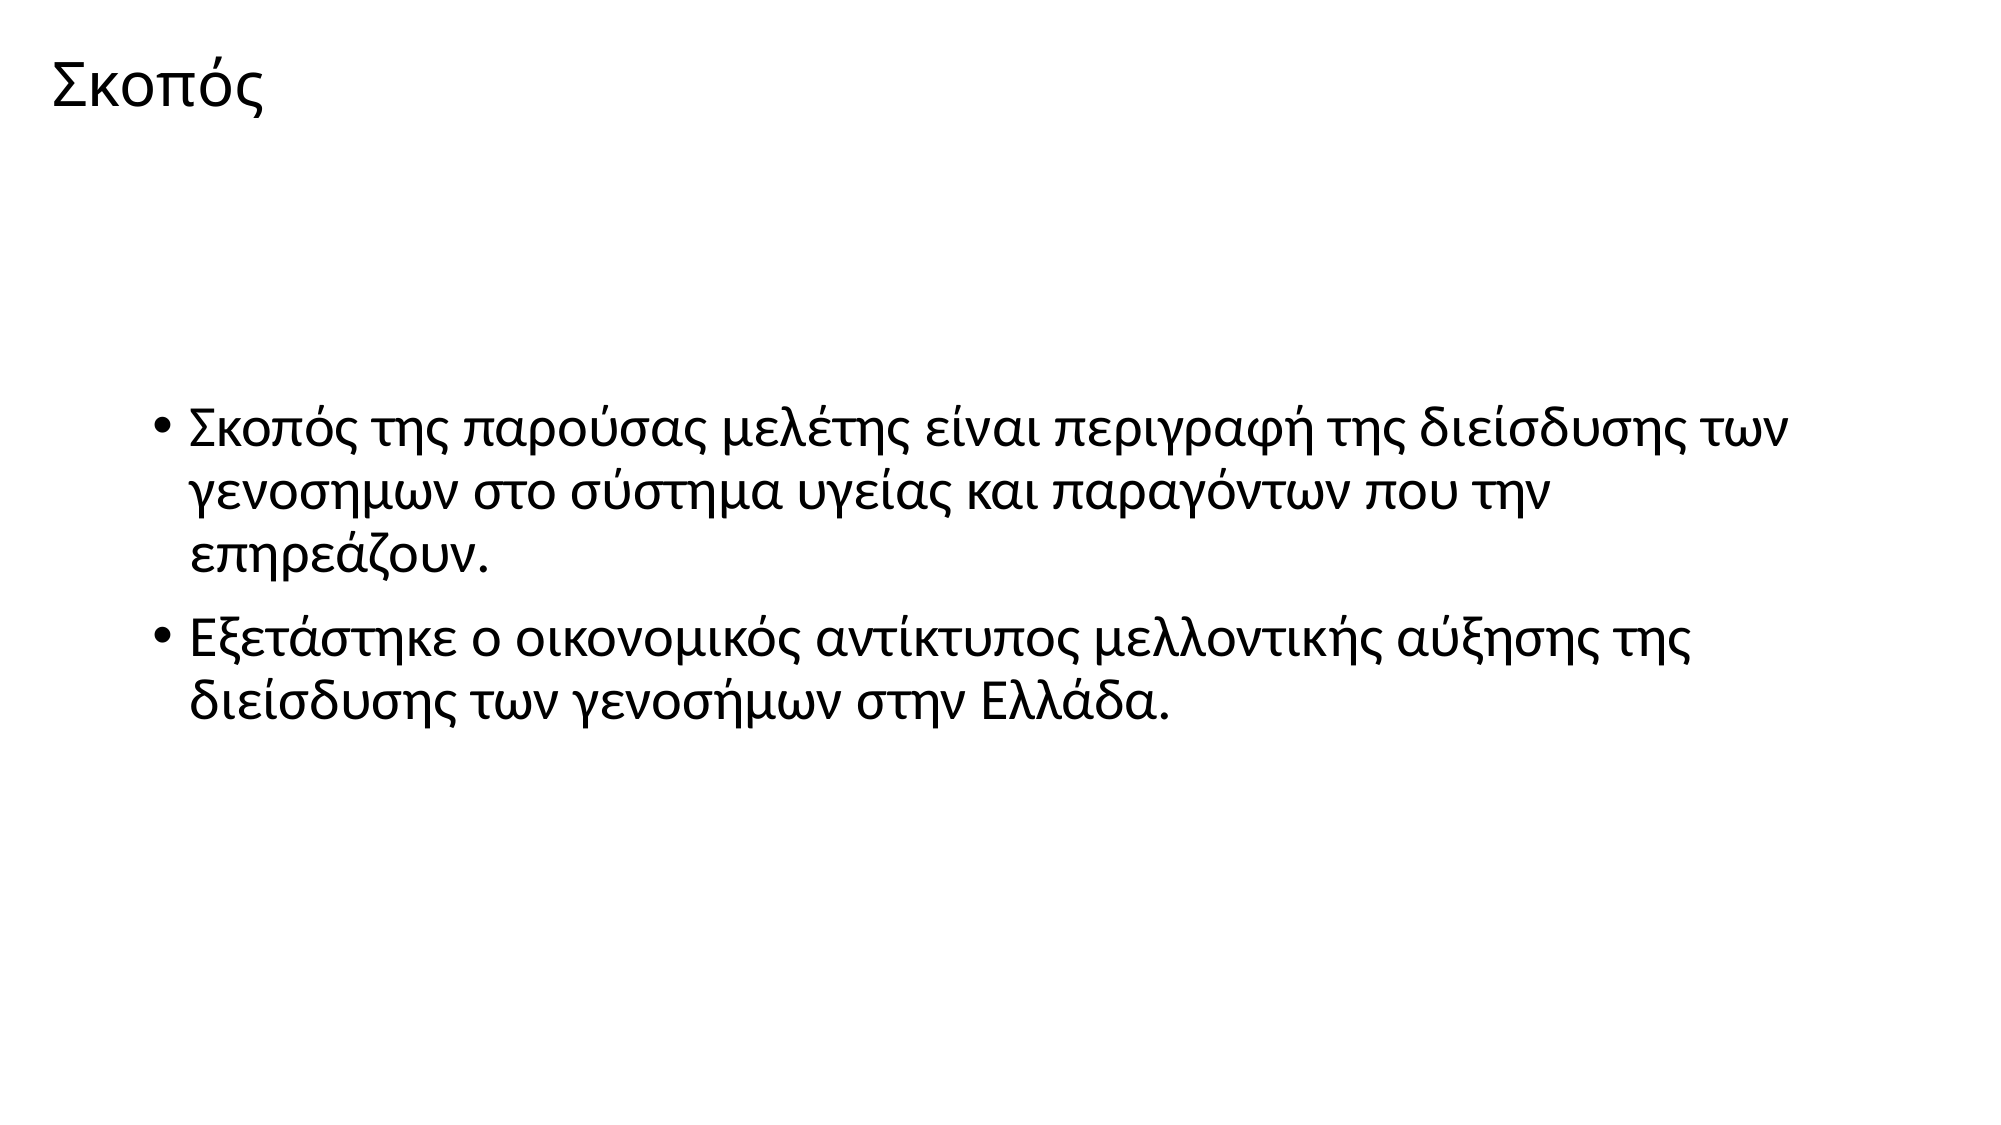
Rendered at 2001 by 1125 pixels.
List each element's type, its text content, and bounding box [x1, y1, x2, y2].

list Σκοπός της παρούσας μελέτης είναι περιγραφή της διείσδυσης των γενοσημων στο σύστημα υγείας και παραγόντων που την επηρεάζουν. Εξετάστηκε ο οικονομικός αντίκτυπος μελλοντικής αύξησης της διείσδυσης των γενοσήμων στην Ελλάδα. [137, 388, 1863, 1103]
title Σκοπός [37, 45, 1763, 127]
